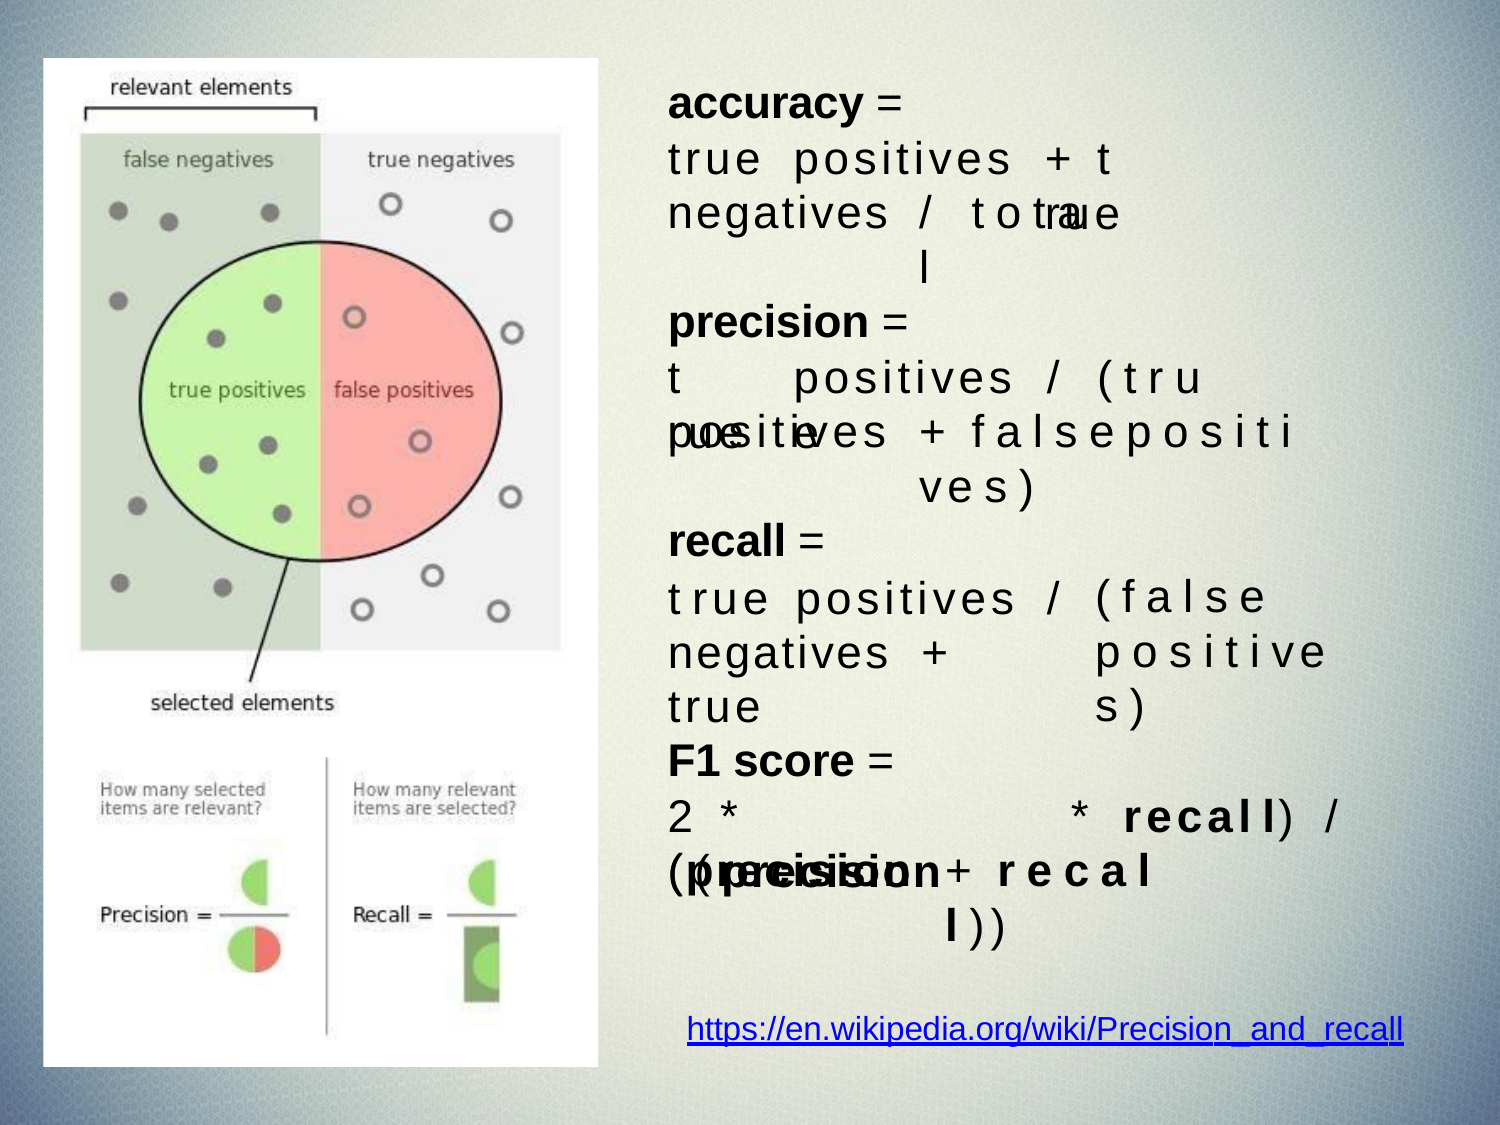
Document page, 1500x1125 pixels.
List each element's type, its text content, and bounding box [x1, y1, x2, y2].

text_box + t rue [1042, 128, 1191, 239]
text_box / t o t a l [917, 183, 1090, 293]
text_box 2 * ( ( precision [665, 786, 1043, 897]
text_box positives [665, 401, 890, 457]
text_box t rue [665, 347, 765, 401]
text_box https://en.wikipedia.org/wiki/Precision_and_recall [684, 1006, 1408, 1047]
text_box positives / ( t r u e [791, 347, 1217, 458]
text_box + f a l s e p o s i t i ve s ) [917, 401, 1343, 512]
text_box true [665, 128, 764, 183]
text_box precision = [665, 291, 913, 347]
text_box accuracy = [665, 72, 908, 128]
text_box + r e c a l l )) [943, 840, 1198, 951]
picture [0, 0, 1500, 1125]
text_box recall = t rue positives / negatives + true [665, 510, 1065, 732]
text_box negatives [665, 183, 892, 238]
text_box F1 score = [665, 730, 897, 786]
text_box positives [791, 128, 1015, 184]
text_box (precision [665, 840, 917, 896]
text_box ( f a l s e p o s i t i ve s ) [1093, 567, 1343, 731]
text_box * recal l) / [1068, 786, 1338, 842]
text_box [43, 58, 599, 1067]
